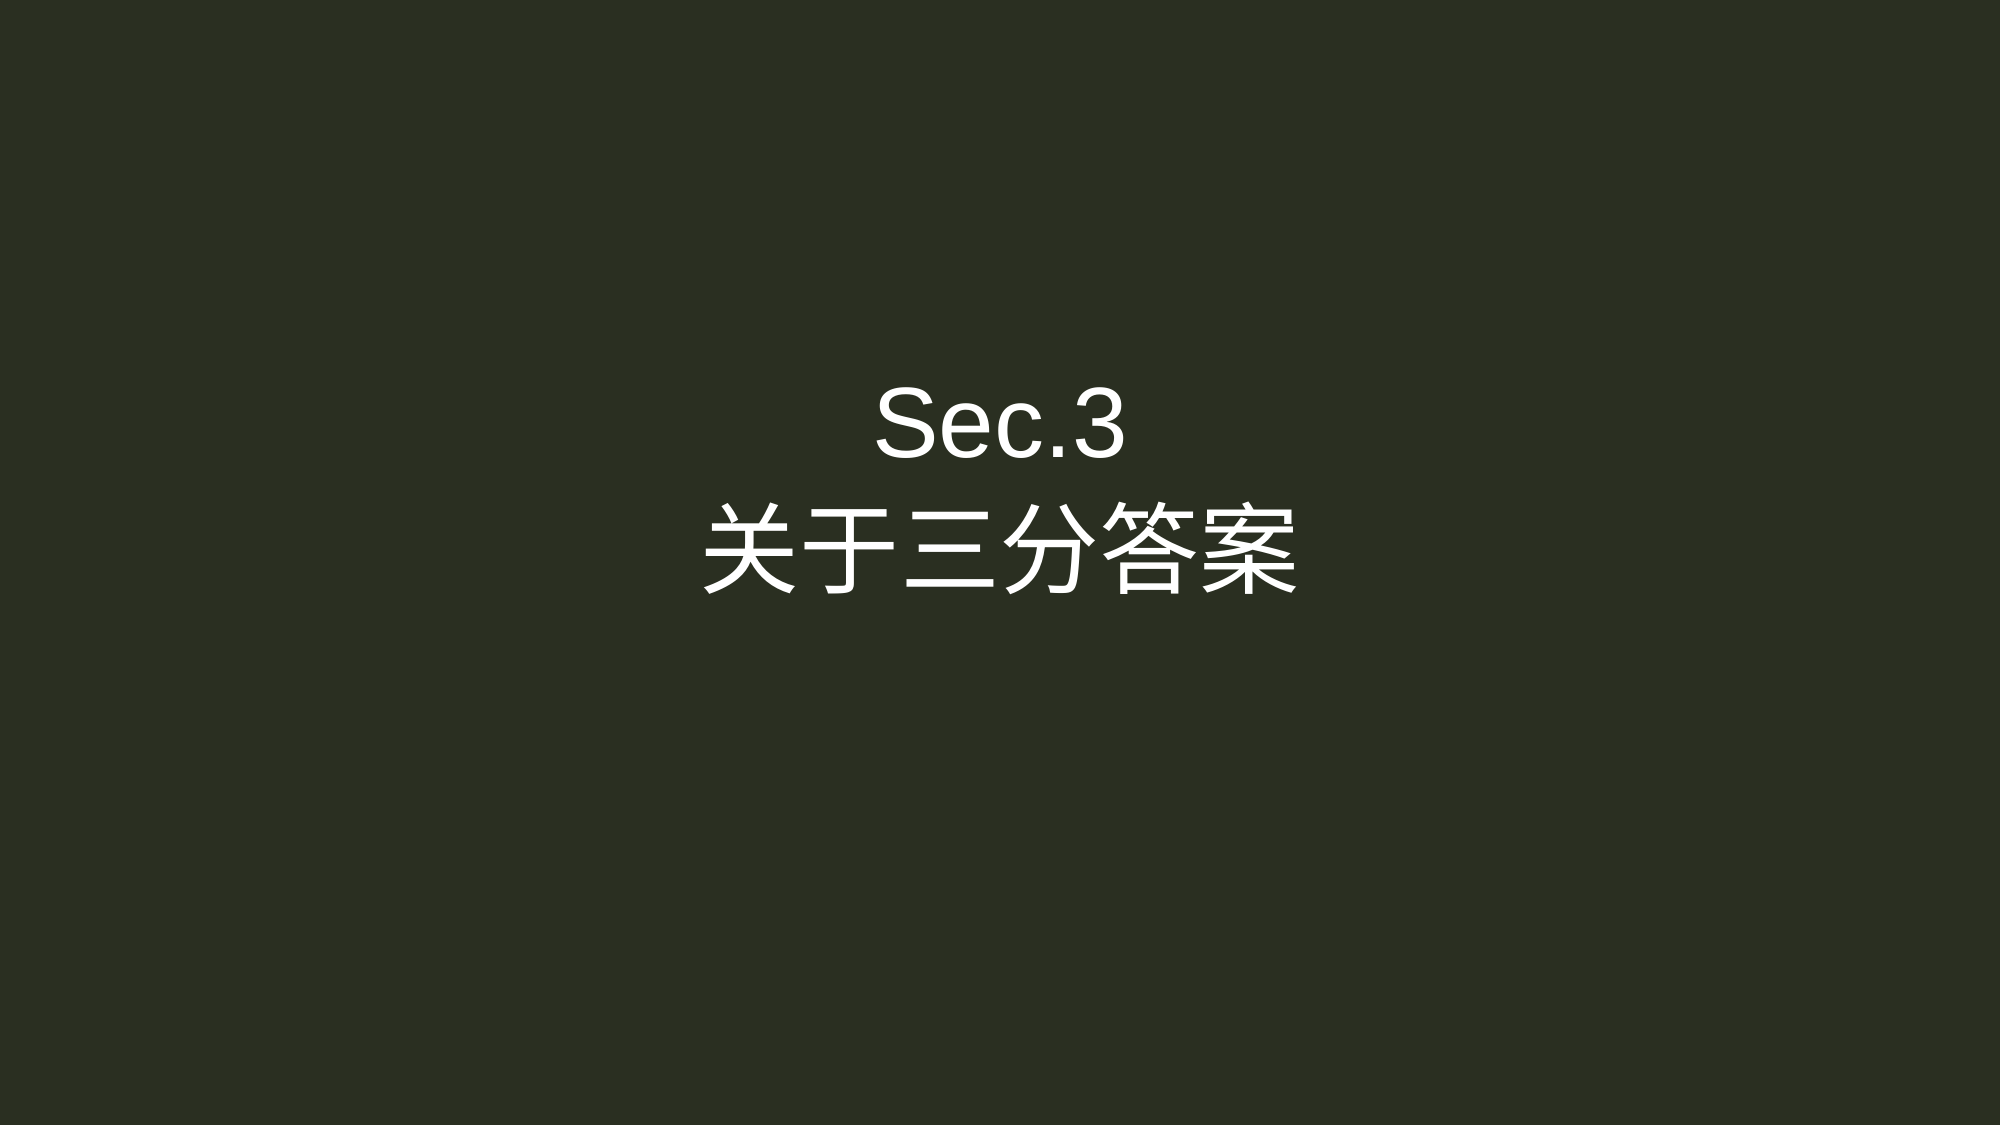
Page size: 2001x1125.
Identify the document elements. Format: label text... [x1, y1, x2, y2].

list Sec.3 关于三分答案 [424, 364, 1576, 761]
